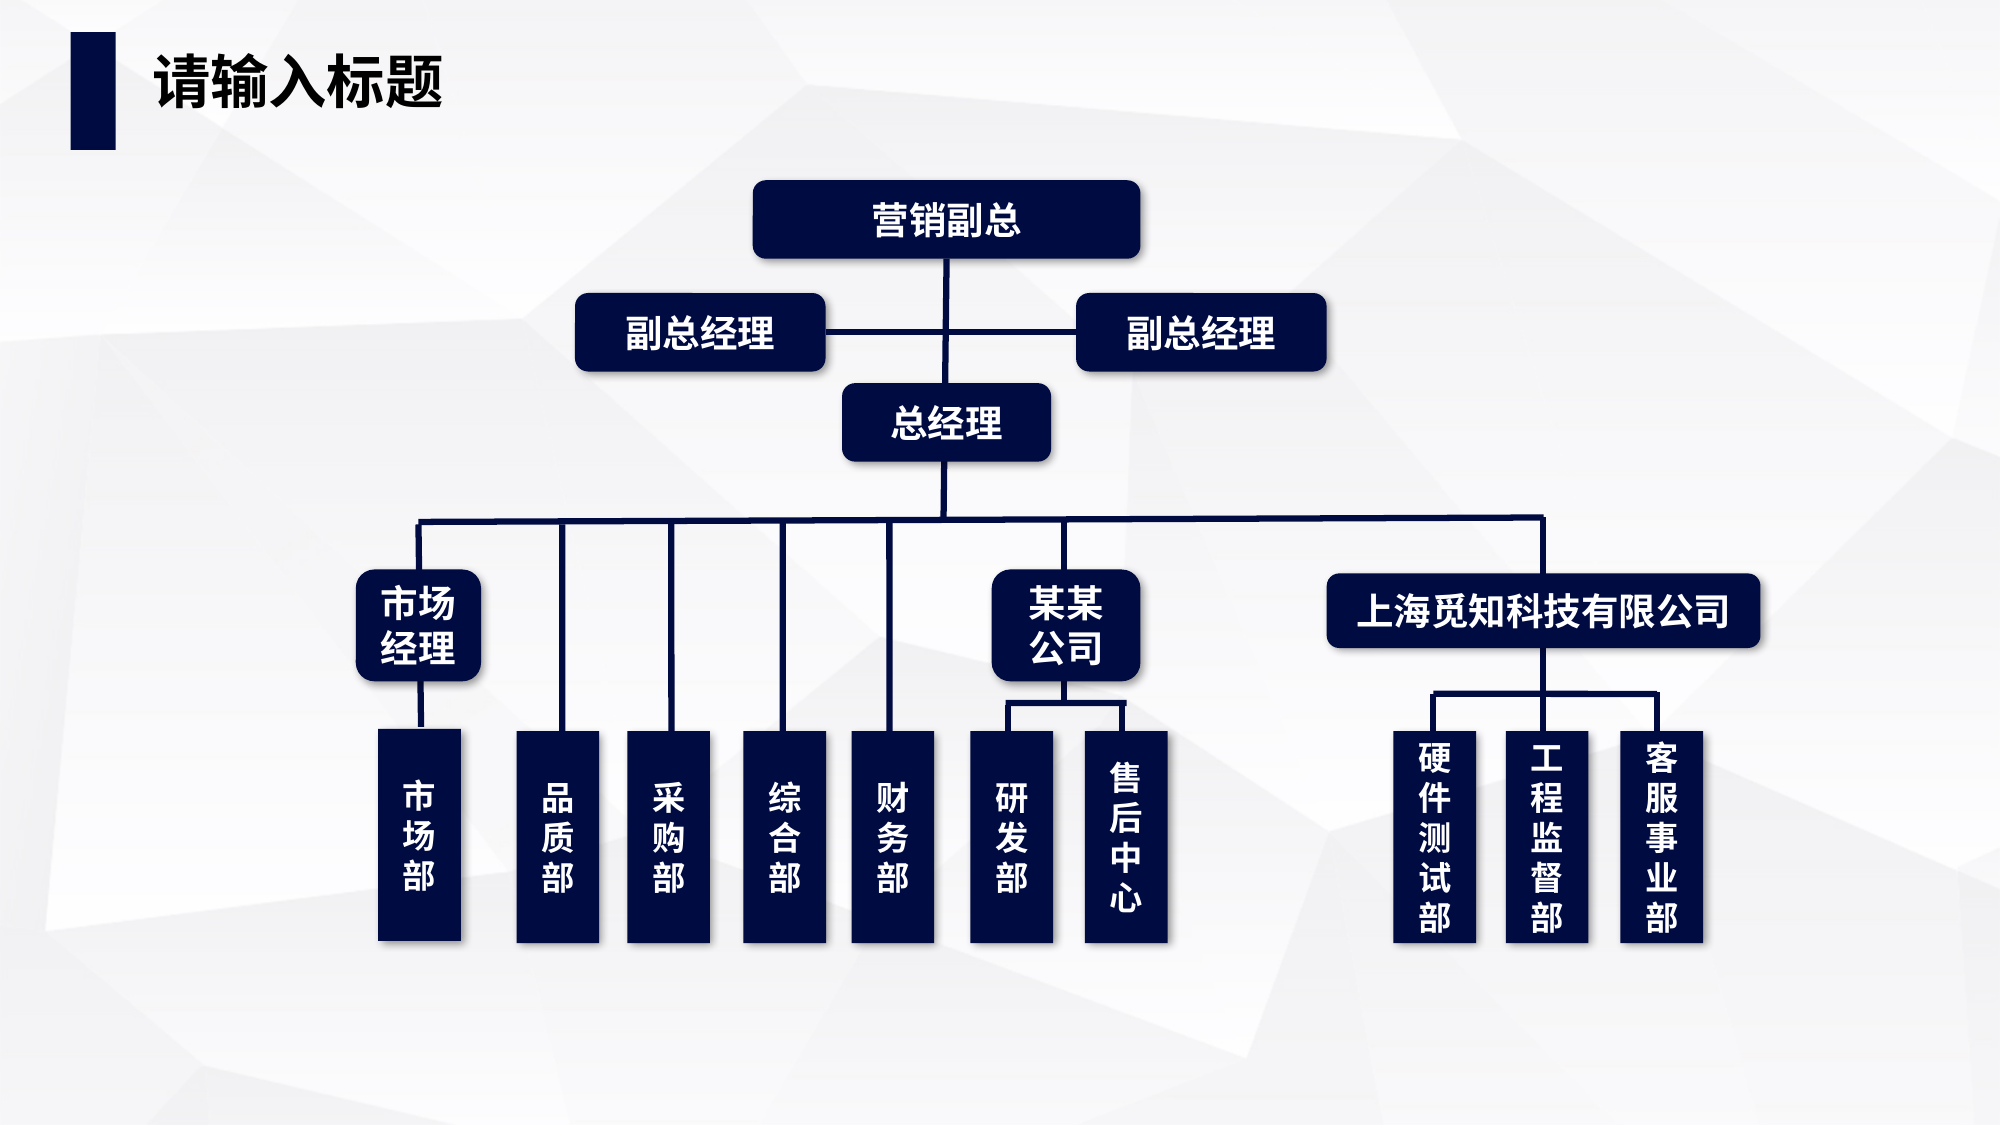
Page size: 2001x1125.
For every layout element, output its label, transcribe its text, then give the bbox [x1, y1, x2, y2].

text_box 上海觅知科技有限公司 [1543, 572, 1762, 650]
text_box 副总经理 [1075, 291, 1328, 373]
picture [0, 0, 2000, 1125]
text_box 上海觅知科技有限公司 [1325, 572, 1542, 650]
text_box 副总经理 [573, 291, 827, 373]
text_box 硬件测试部 [1392, 730, 1477, 944]
text_box 品质部 [516, 730, 600, 944]
text_box 营销副总 [751, 179, 1142, 260]
text_box 售后中心 [1084, 730, 1169, 944]
text_box 研发部 [969, 730, 1054, 944]
text_box 采购部 [626, 730, 711, 944]
text_box 某某公司 [990, 568, 1063, 683]
text_box 综合部 [742, 730, 827, 944]
title 请输入标题 [137, 46, 1402, 137]
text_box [943, 258, 947, 520]
text_box 总经理 [947, 382, 1053, 463]
text_box 财务部 [850, 730, 935, 944]
text_box 某某公司 [1064, 568, 1142, 683]
text_box 市场部 [377, 728, 462, 942]
text_box 客服事业部 [1619, 730, 1704, 944]
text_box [418, 517, 1544, 522]
text_box 市场经理 [421, 568, 483, 683]
text_box 总经理 [840, 382, 943, 463]
text_box 市场经理 [354, 568, 418, 683]
text_box 工程监督部 [1505, 730, 1589, 944]
